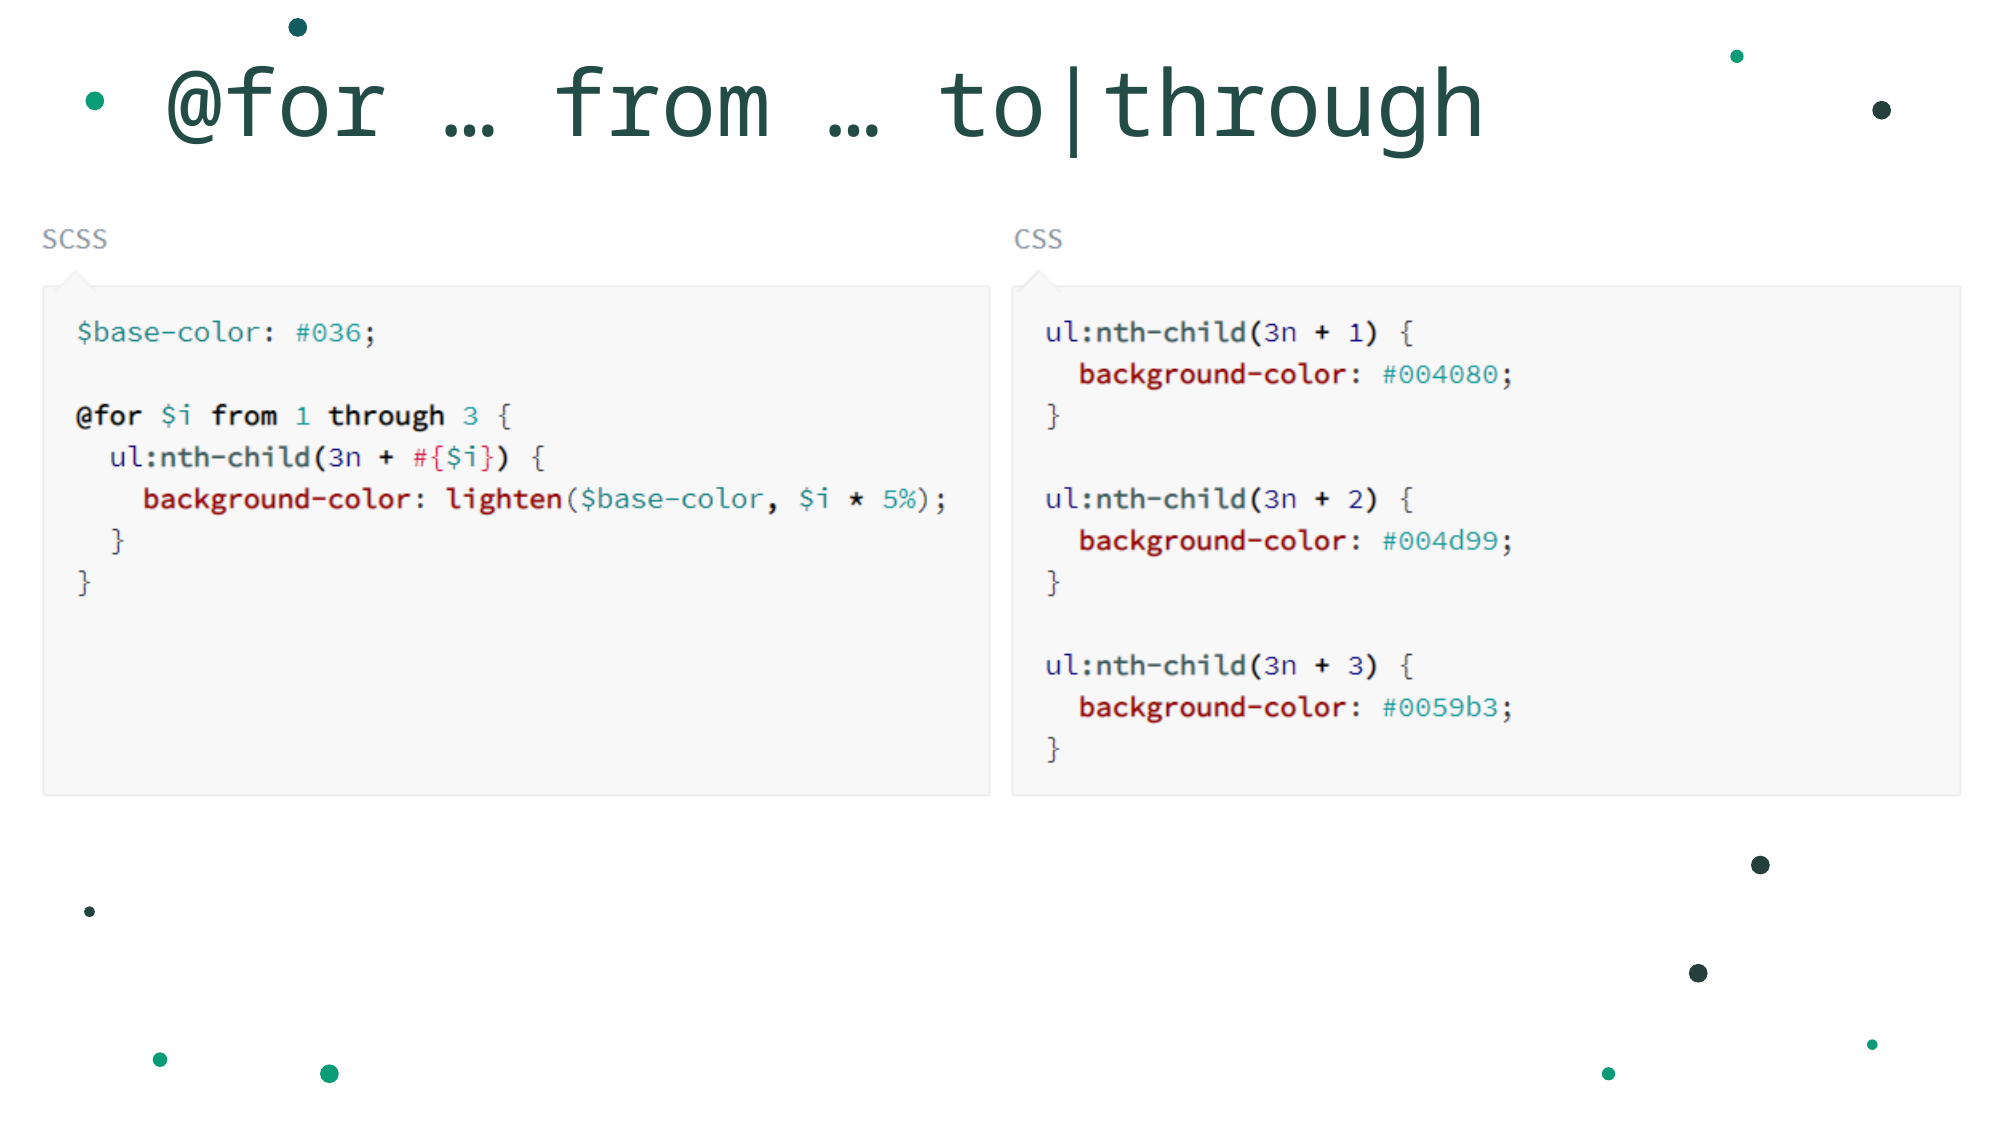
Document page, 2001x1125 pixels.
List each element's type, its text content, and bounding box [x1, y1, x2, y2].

picture [30, 220, 1976, 819]
text_box @for … from … to|through [152, 49, 1731, 191]
text_box [151, 1051, 169, 1069]
text_box [83, 905, 96, 919]
text_box [1600, 1065, 1617, 1082]
text_box [1731, 48, 1745, 65]
text_box [318, 1063, 340, 1085]
text_box [1749, 854, 1771, 876]
text_box [1687, 962, 1709, 984]
text_box [1865, 1038, 1879, 1052]
text_box [287, 16, 309, 38]
text_box [84, 90, 106, 112]
text_box [1871, 99, 1893, 121]
